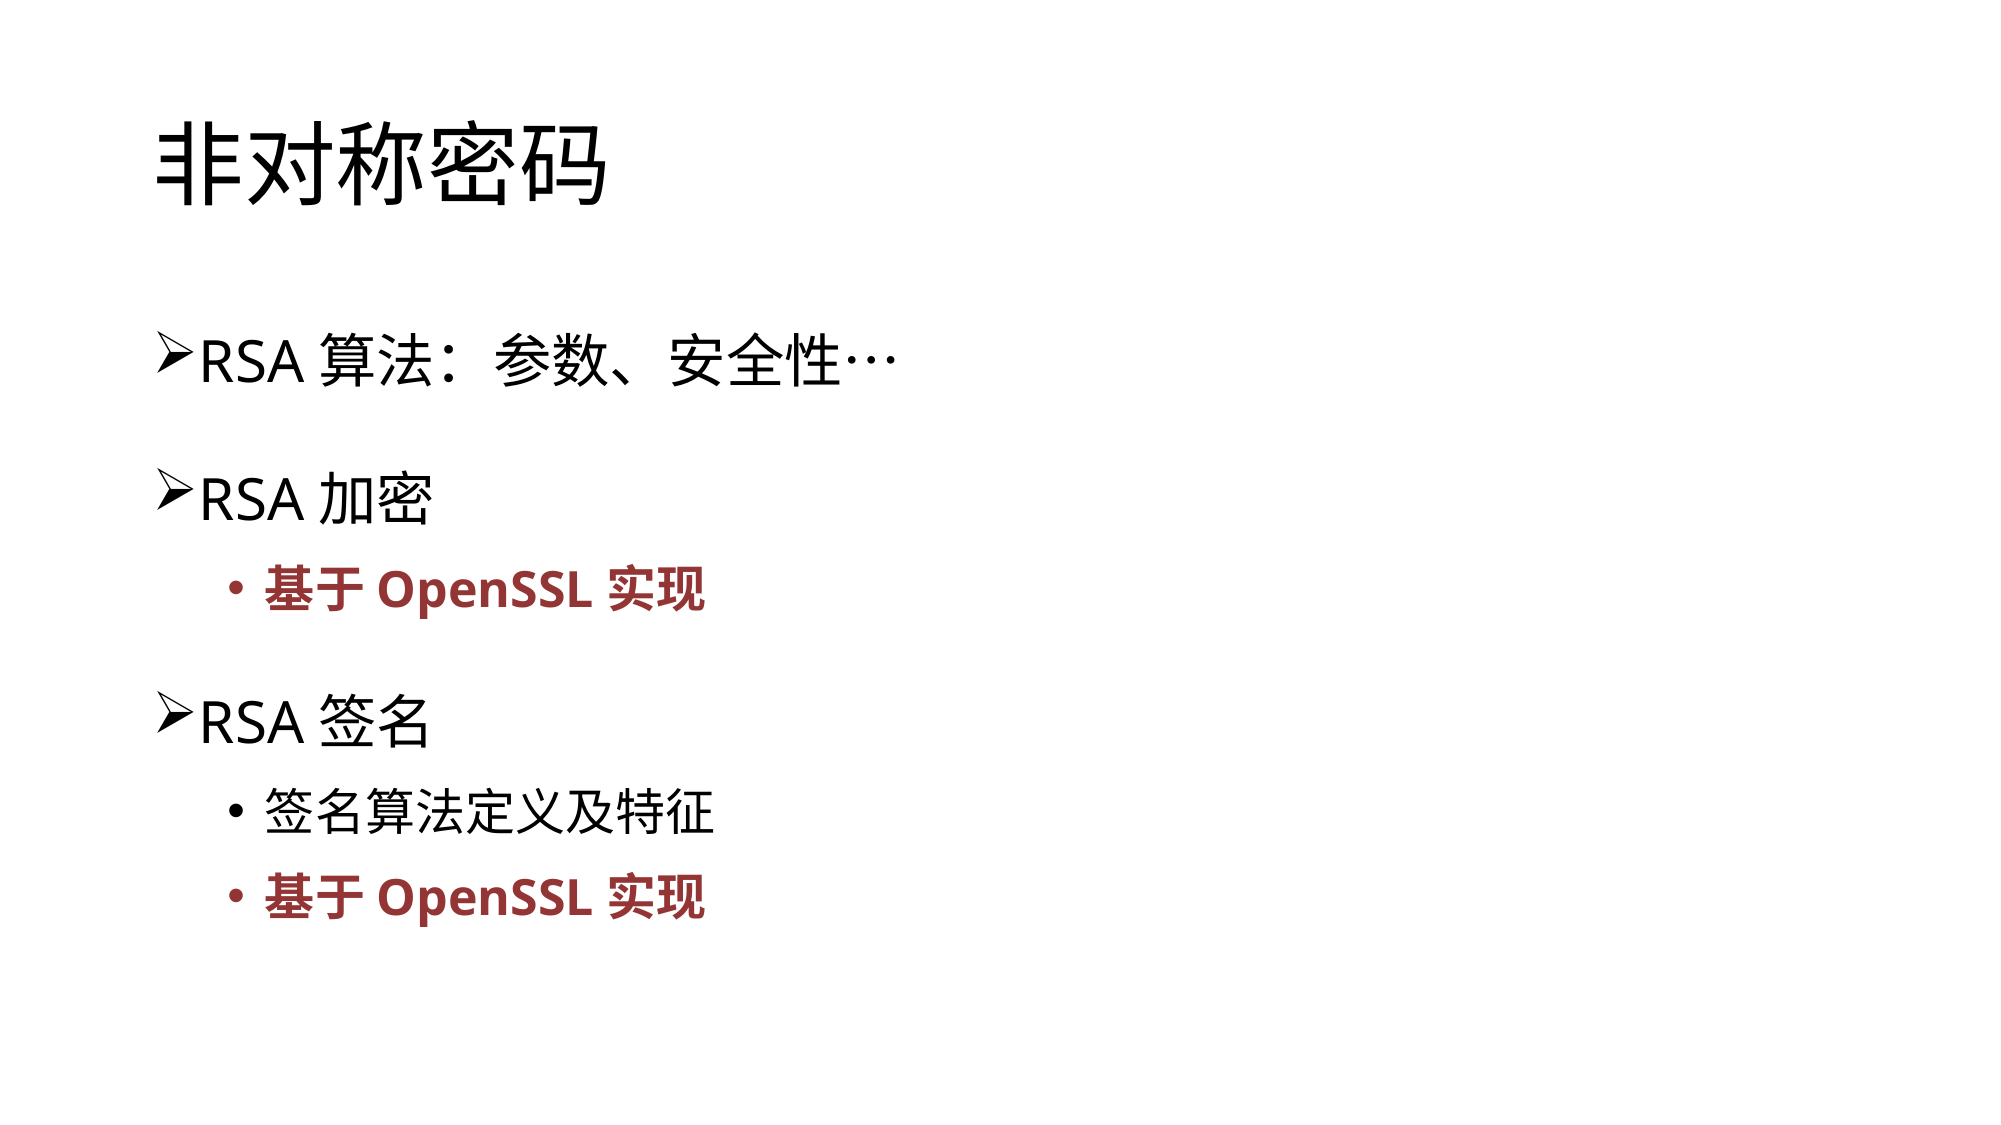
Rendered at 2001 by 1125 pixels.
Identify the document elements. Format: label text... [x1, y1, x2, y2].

title 非对称密码 [137, 59, 1863, 278]
list RSA算法：参数、安全性… RSA加密 基于OpenSSL实现 RSA签名 签名算法定义及特征 基于OpenSSL实现 [137, 299, 1863, 1014]
